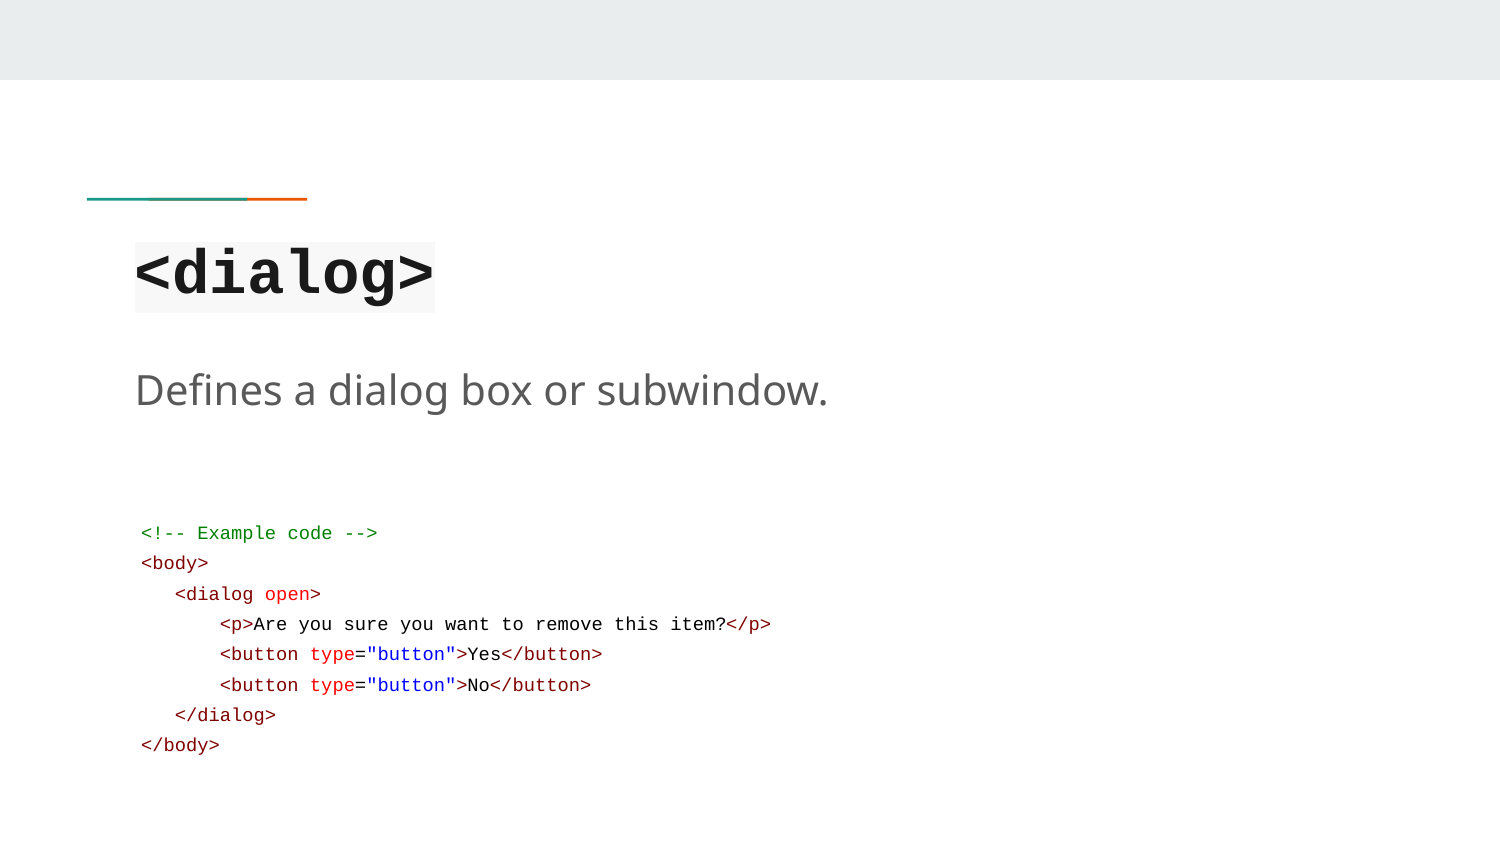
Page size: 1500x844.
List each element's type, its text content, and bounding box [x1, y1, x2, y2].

list Defines a dialog box or subwindow. [119, 341, 1381, 844]
text_box <!-- Example code --> <body> <dialog open> <p>Are you sure you want to remove this item?</p> <button type="button">Yes</button> <button type="button">No</button> </dialog> </body> [126, 497, 1364, 771]
title <dialog> [119, 216, 1381, 305]
